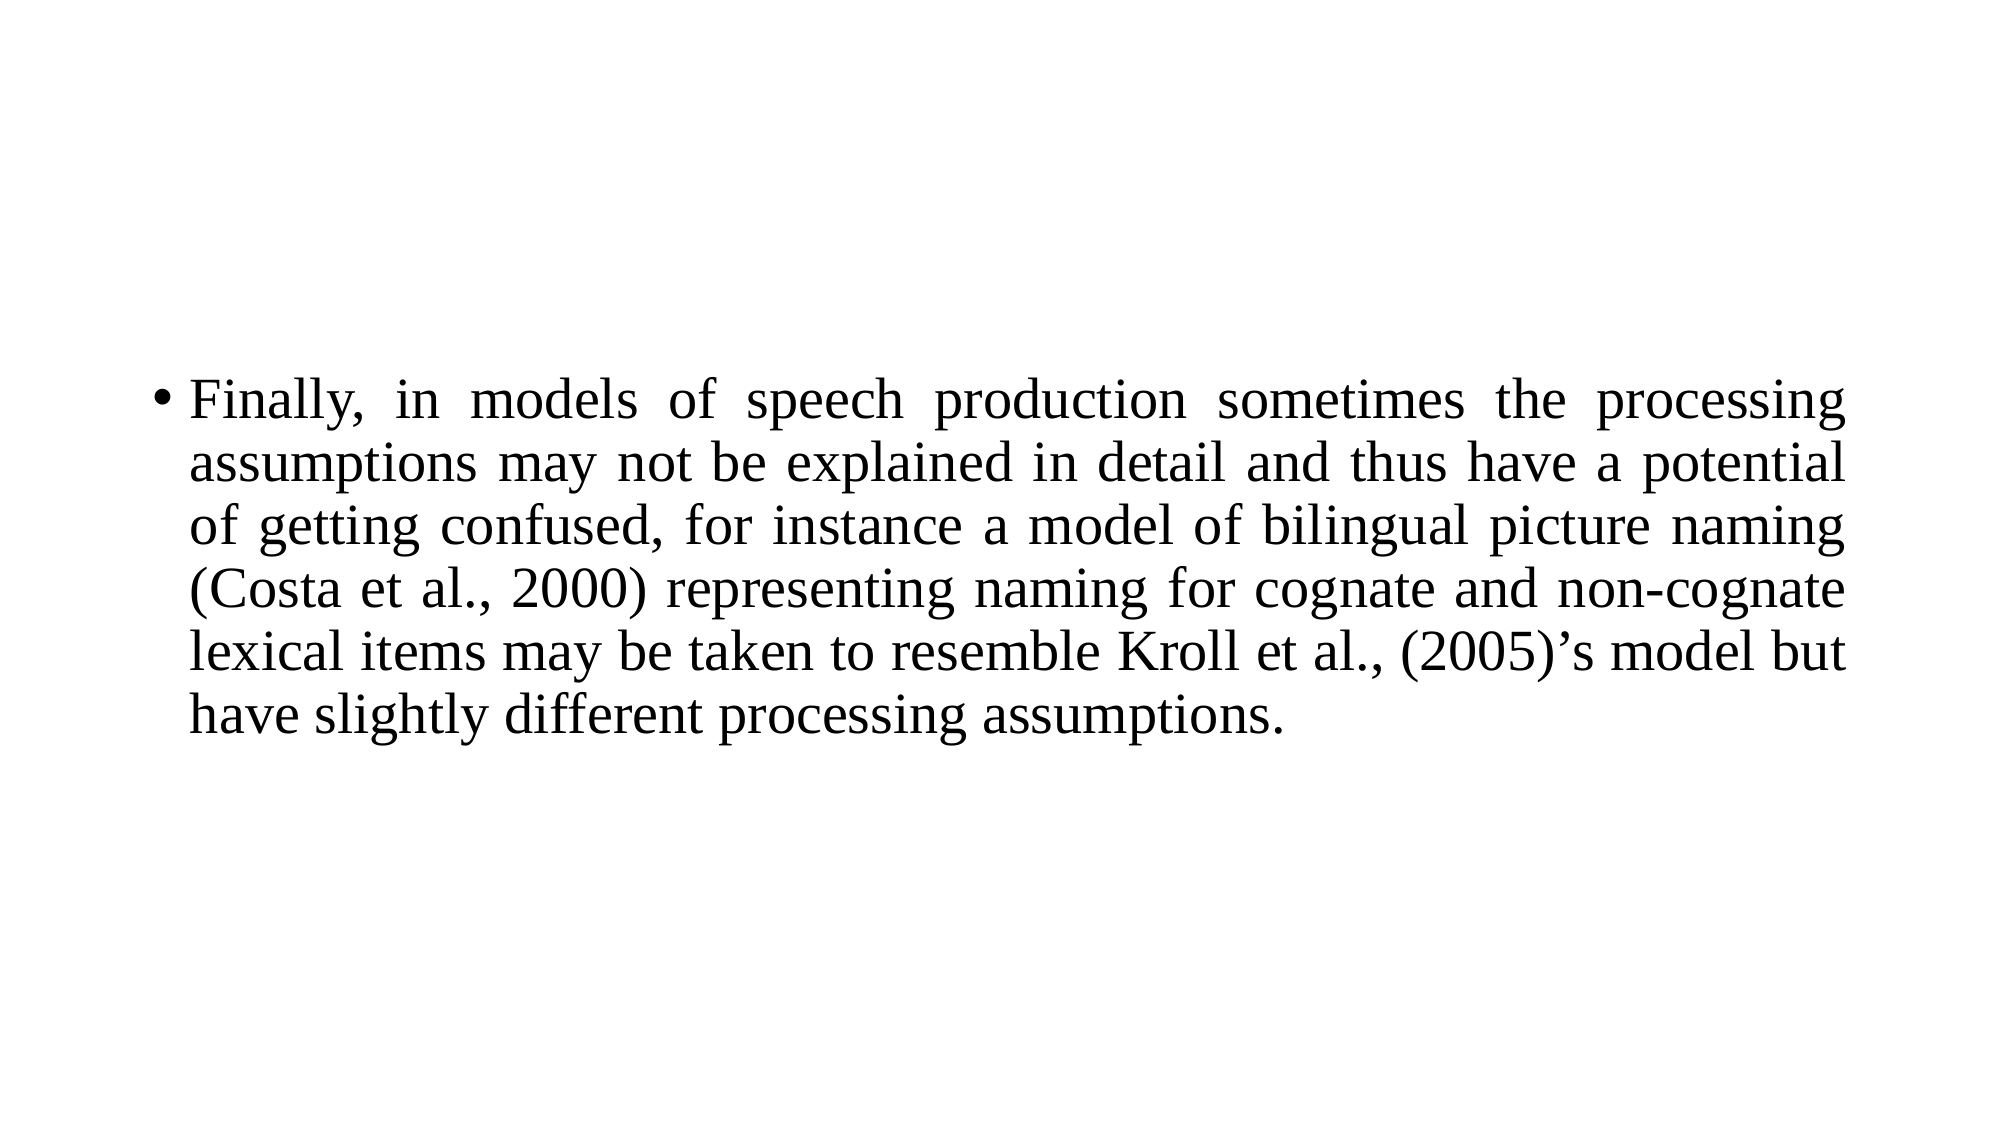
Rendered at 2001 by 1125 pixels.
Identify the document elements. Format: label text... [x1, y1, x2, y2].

list Finally, in models of speech production sometimes the processing assumptions may not be explained in detail and thus have a potential of getting confused, for instance a model of bilingual picture naming (Costa et al., 2000) representing naming for cognate and non-cognate lexical items may be taken to resemble Kroll et al., (2005)’s model but have slightly different processing assumptions. [137, 102, 1863, 1014]
